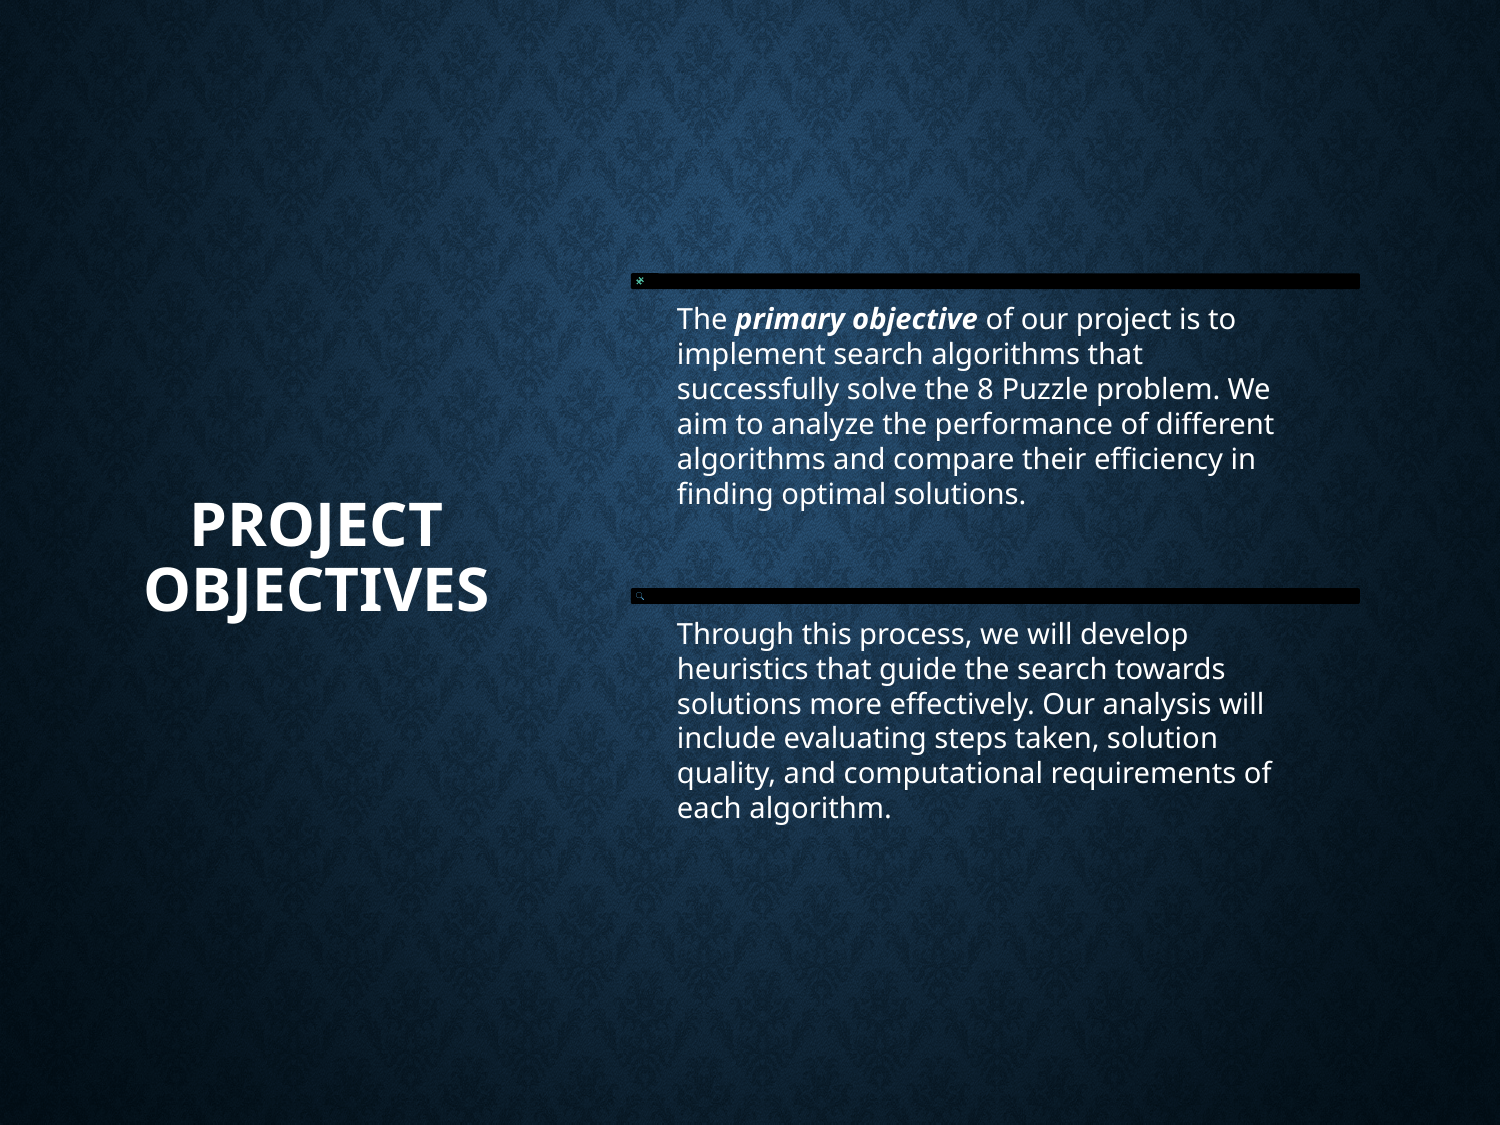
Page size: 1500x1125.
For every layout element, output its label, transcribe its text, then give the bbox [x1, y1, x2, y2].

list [630, 182, 1361, 943]
title Project Objectives [92, 99, 541, 1020]
